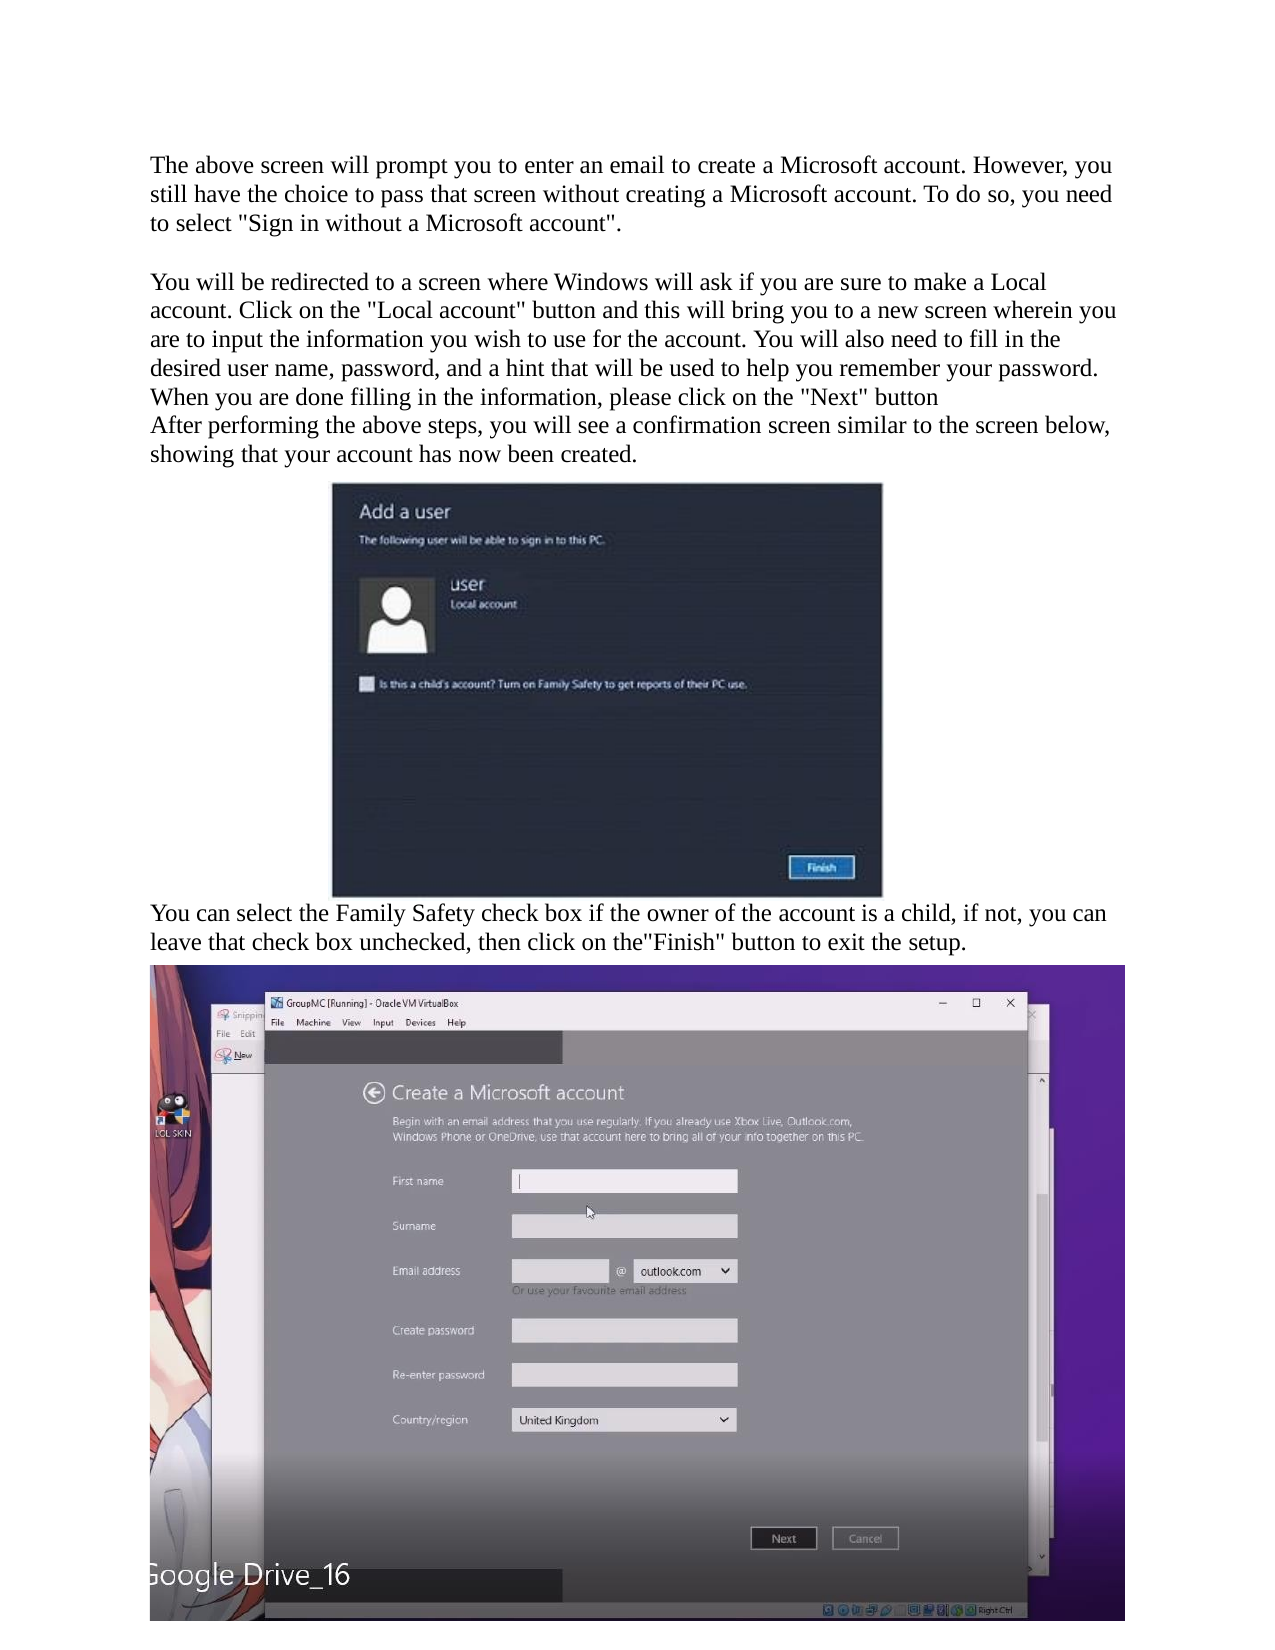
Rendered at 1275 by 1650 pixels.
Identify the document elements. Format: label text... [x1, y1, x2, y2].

text_box You can select the Family Safety check box if the owner of the account is a child, if not, you can leave that check box unchecked, then click on the"Finish" button to exit the setup. [147, 893, 1120, 956]
text_box [149, 965, 1125, 1621]
text_box [328, 481, 885, 901]
text_box The above screen will prompt you to enter an email to create a Microsoft account. However, you still have the choice to pass that screen without creating a Microsoft account. To do so, you need to select "Sign in without a Microsoft account". You will be redirected to a screen where Windows will ask if you are sure to make a Local account. Click on the "Local account" button and this will bring you to a new screen wherein you are to input the information you wish to use for the account. You will also need to fill in the desired user name, password, and a hint that will be used to help you remember your password. When you are done filling in the information, please click on the "Next" button After performing the above steps, you will see a confirmation screen similar to the screen below, showing that your account has now been created. [147, 146, 1126, 468]
